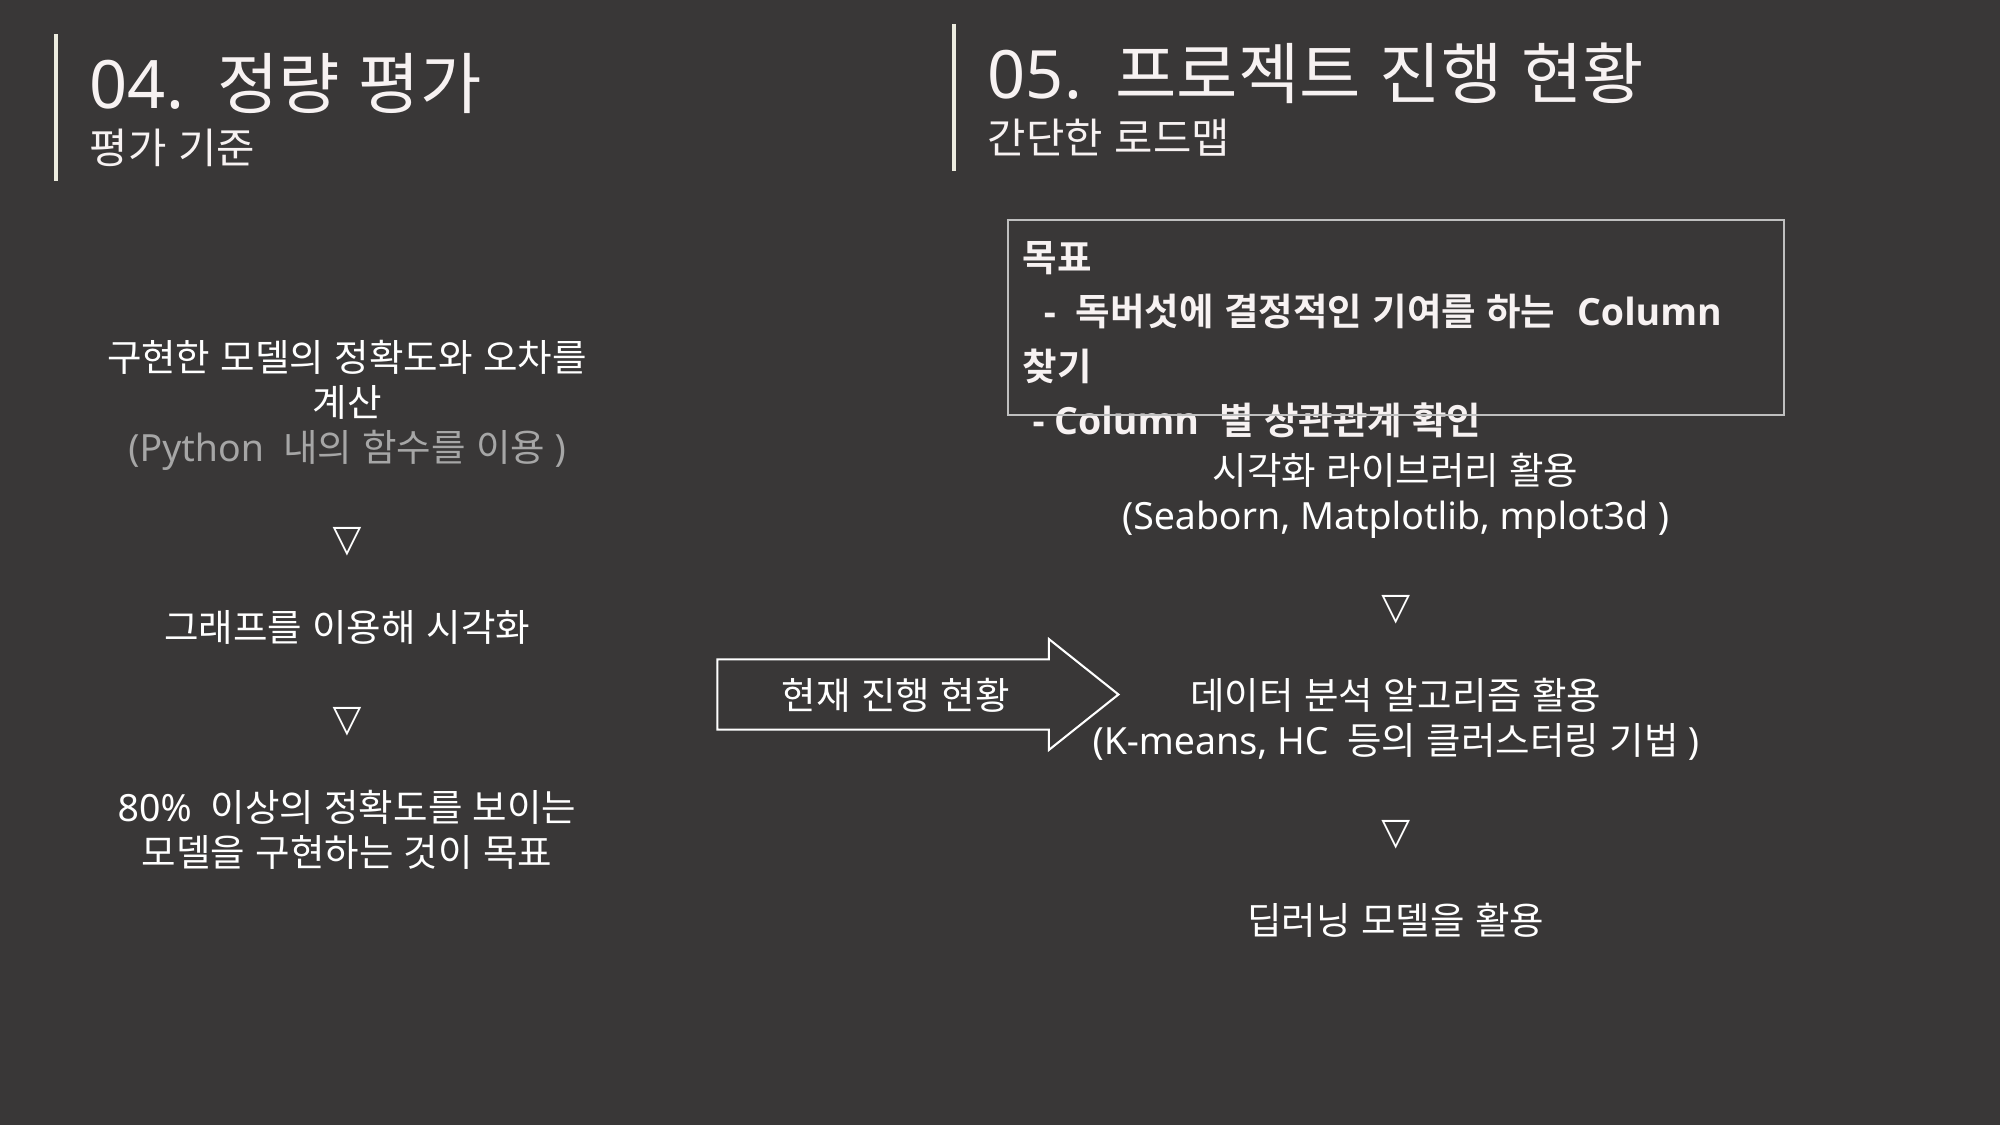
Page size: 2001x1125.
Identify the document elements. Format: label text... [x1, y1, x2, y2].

text_box 현재 진행 현황 [716, 636, 1121, 753]
table_header 목표 - 독버섯에 결정적인 기여를 하는 Column 찾기 - Column 별 상관관계 확인 [1009, 221, 1783, 414]
text_box 시각화 라이브러리 활용 (Seaborn, Matplotlib, mplot3d ) ▽ 데이터 분석 알고리즘 활용 (K-means, HC 등의 클러스터링 기법) ▽ 딥러닝 모델을 활용 [789, 439, 2000, 950]
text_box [55, 34, 1312, 181]
text_box 구현한 모델의 정확도와 오차를 계산 (Python 내의 함수를 이용) ▽ 그래프를 이용해 시각화 ▽ 80% 이상의 정확도를 보이는 모델을 구현하는 것이 목표 [55, 326, 639, 927]
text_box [953, 24, 2000, 171]
